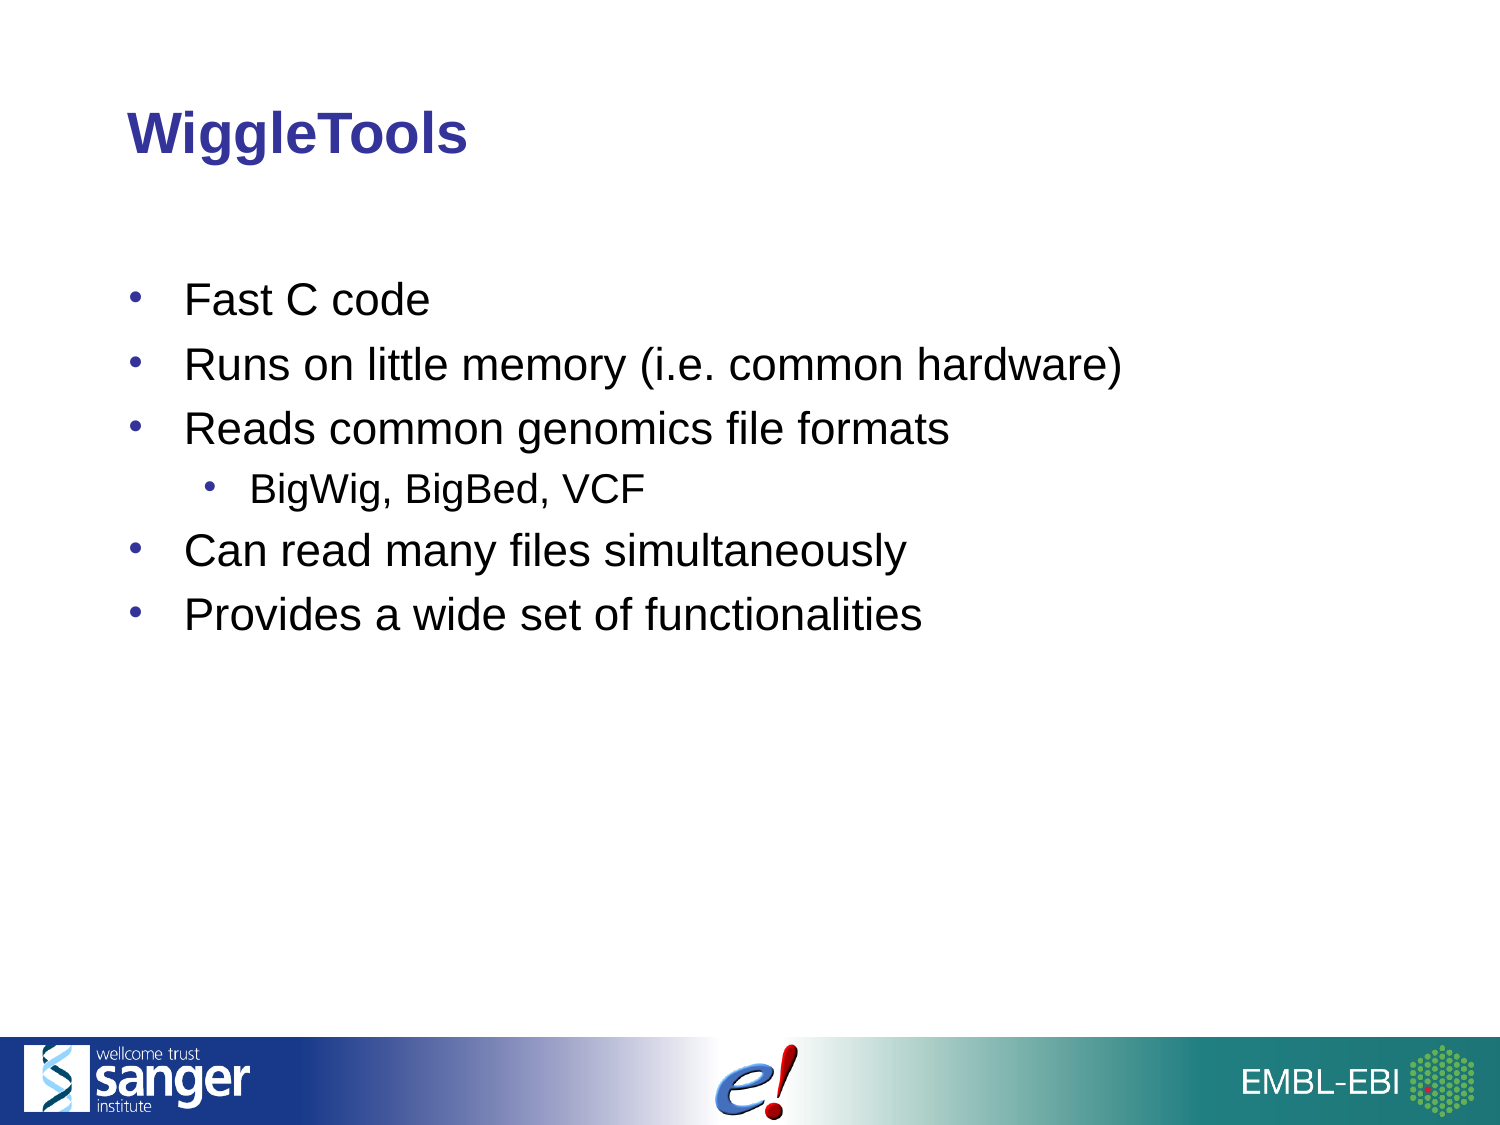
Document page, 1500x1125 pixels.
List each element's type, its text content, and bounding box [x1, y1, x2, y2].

title WiggleTools [112, 87, 1388, 238]
picture [0, 1037, 1500, 1125]
list Fast C code Runs on little memory (i.e. common hardware) Reads common genomics file formats BigWig, BigBed, VCF Can read many files simultaneously Provides a wide set of functionalities [112, 262, 1388, 976]
